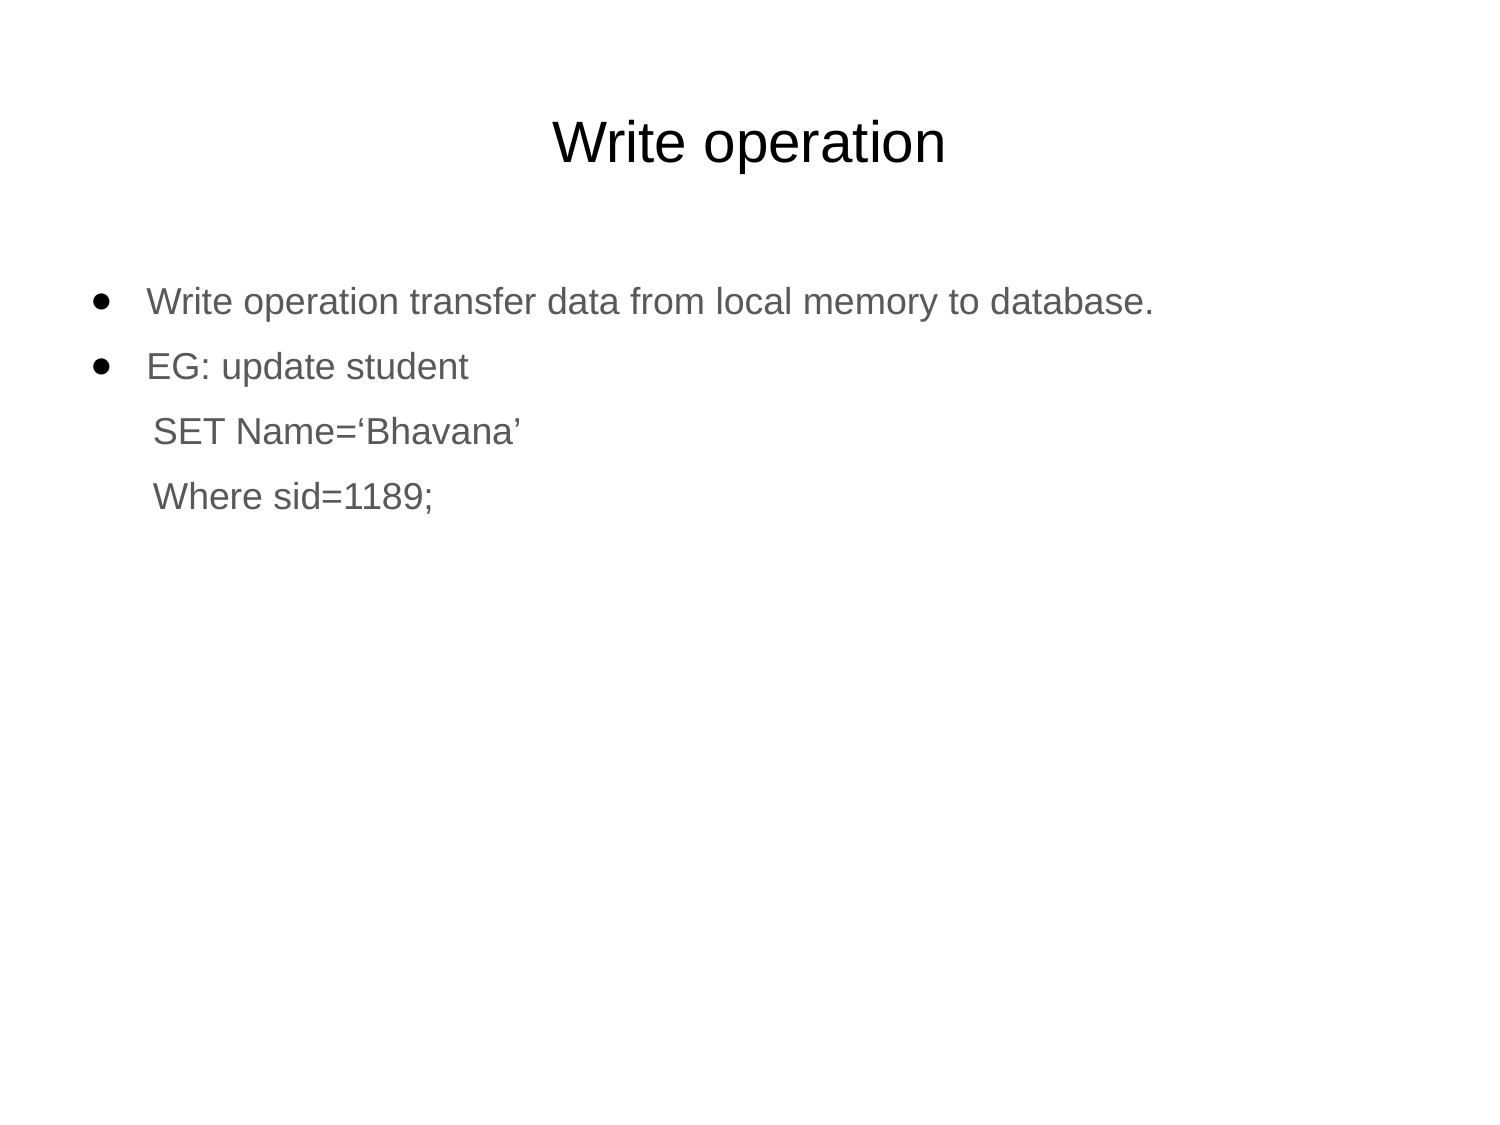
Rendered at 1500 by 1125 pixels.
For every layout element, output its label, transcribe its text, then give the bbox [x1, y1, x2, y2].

title Write operation [75, 45, 1425, 233]
list Write operation transfer data from local memory to database. EG: update student SET Name=‘Bhavana’ Where sid=1189; [75, 262, 1425, 1005]
